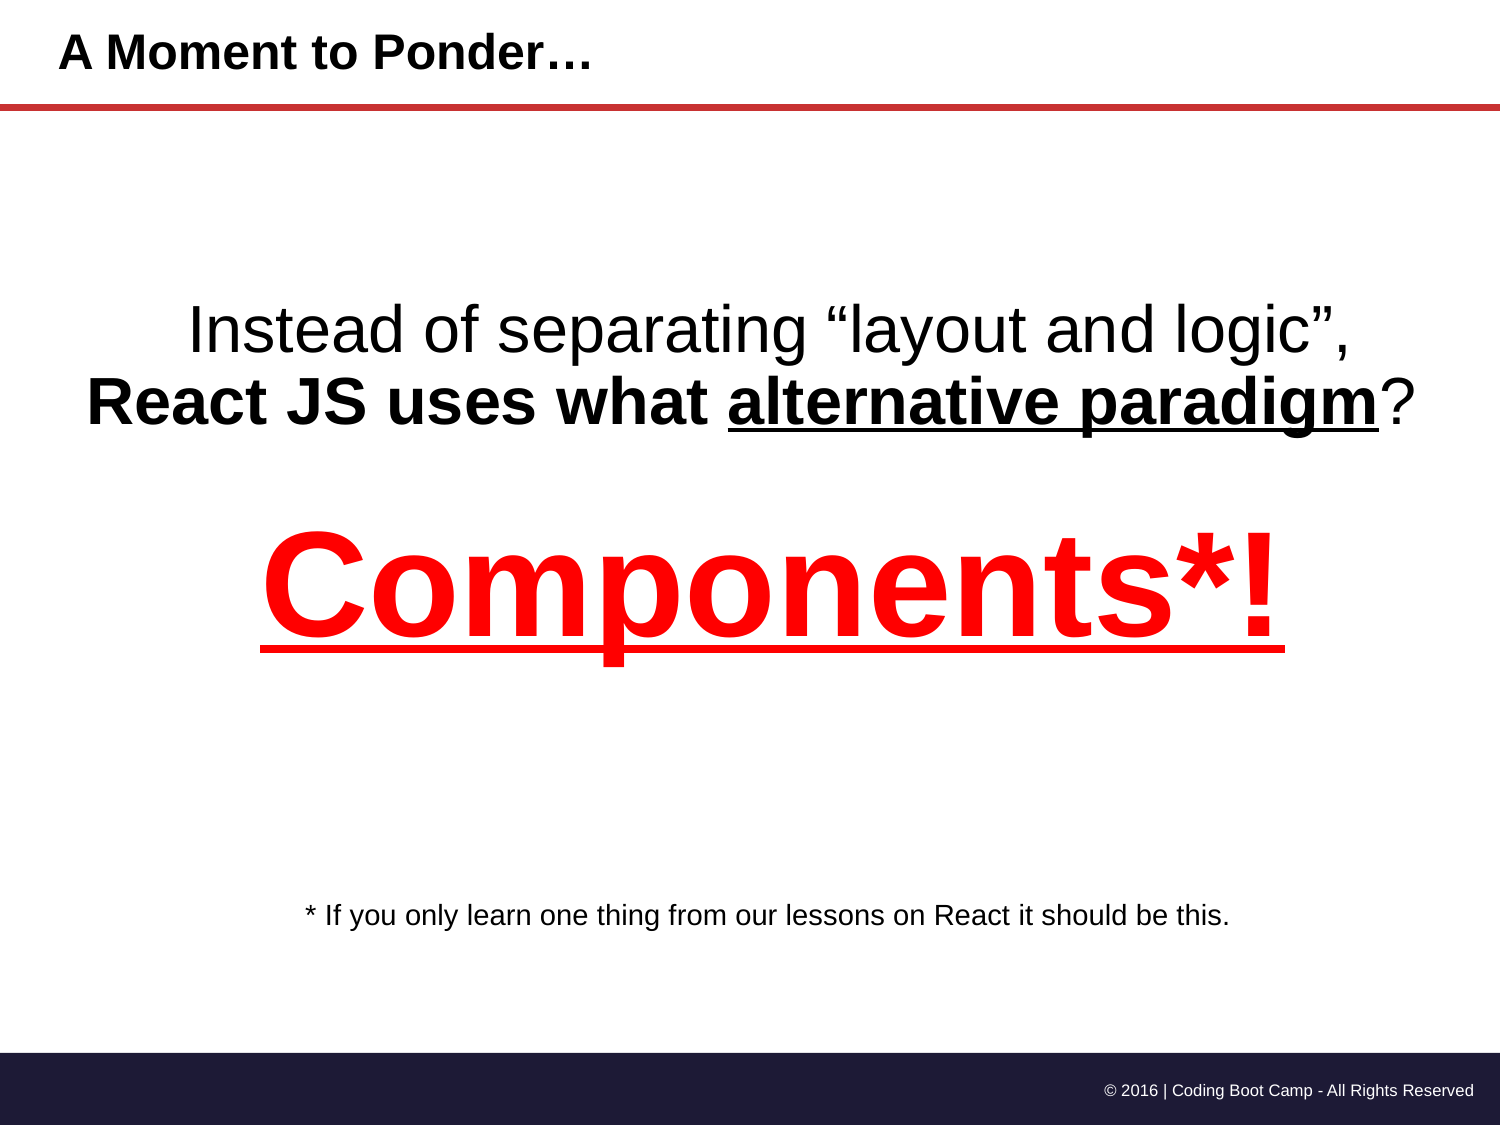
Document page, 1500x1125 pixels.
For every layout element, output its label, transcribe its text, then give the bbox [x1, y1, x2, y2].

text_box Instead of separating “layout and logic”, React JS uses what alternative paradigm? [47, 287, 1456, 446]
text_box Components*! [49, 500, 1459, 677]
title A Moment to Ponder… [49, 0, 948, 108]
text_box * If you only learn one thing from our lessons on React it should be this. [49, 893, 1459, 940]
